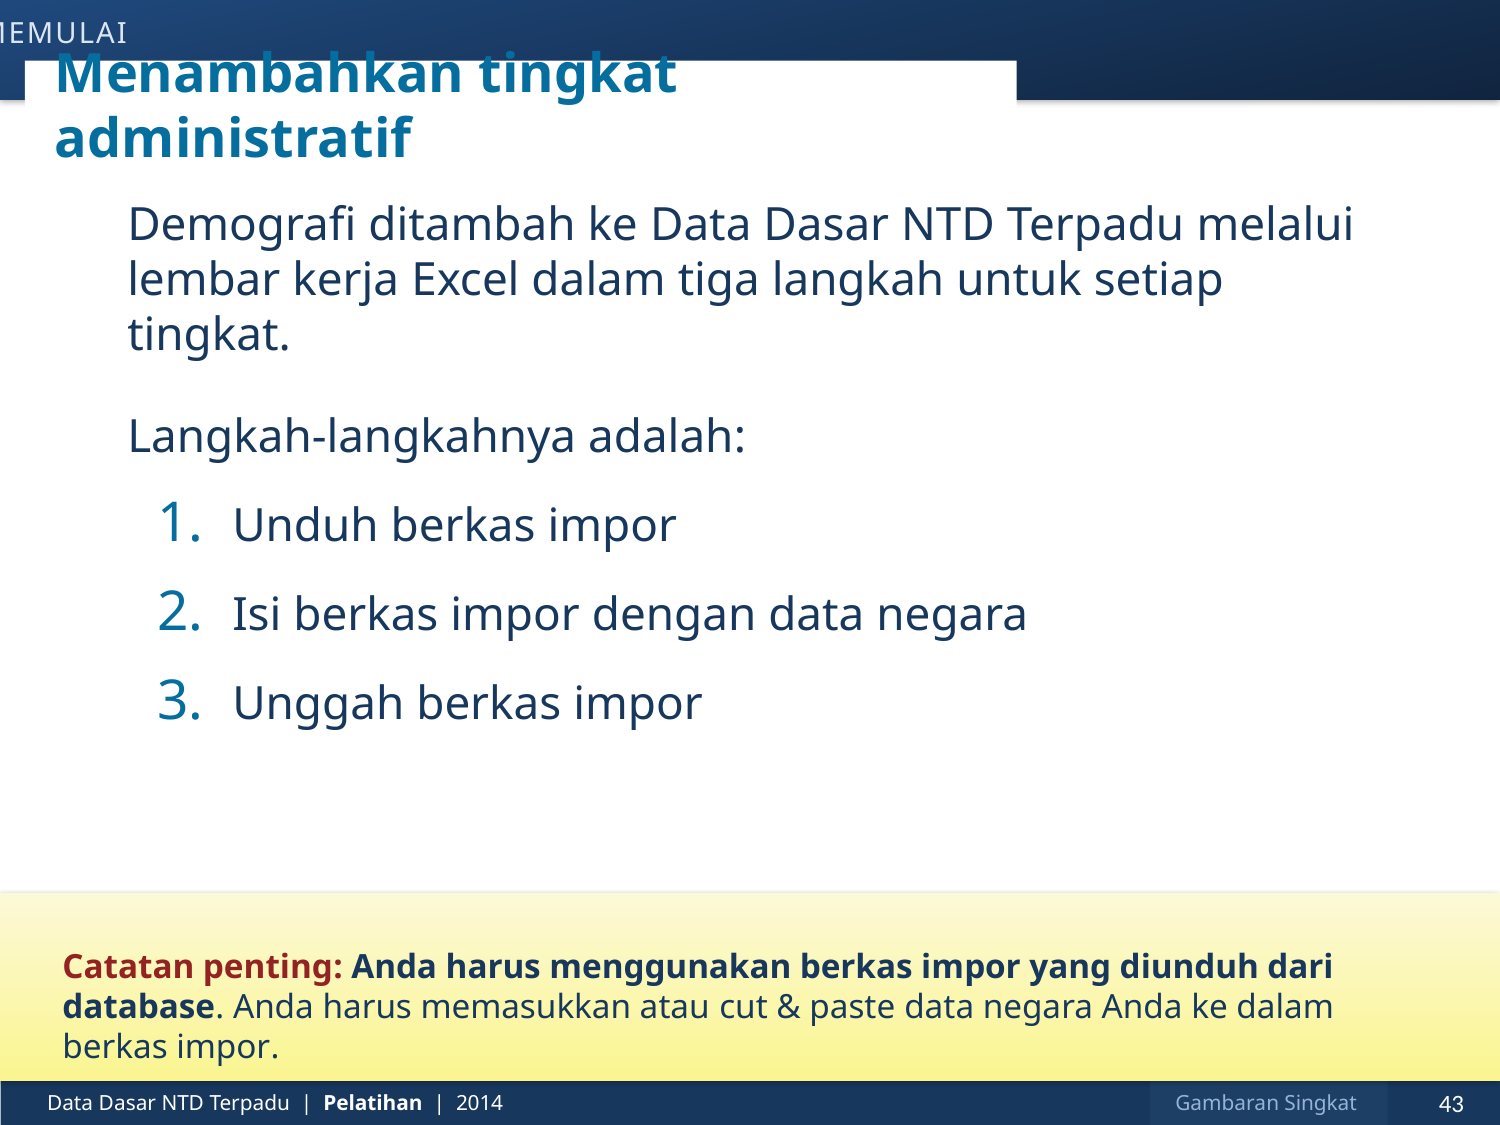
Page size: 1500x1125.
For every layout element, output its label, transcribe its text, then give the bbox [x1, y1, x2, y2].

text_box memulai [0, 6, 184, 98]
title Menambahkan tingkat administratif [24, 60, 1017, 146]
text_box [0, 892, 1500, 1081]
list Demografi ditambah ke Data Dasar NTD Terpadu melalui lembar kerja Excel dalam tiga langkah untuk setiap tingkat. Langkah-langkahnya adalah: Unduh berkas impor Isi berkas impor dengan data negara Unggah berkas impor [112, 187, 1400, 891]
text_box Catatan penting: Anda harus menggunakan berkas impor yang diunduh dari database. Anda harus memasukkan atau cut & paste data negara Anda ke dalam berkas impor. [47, 938, 1454, 1073]
